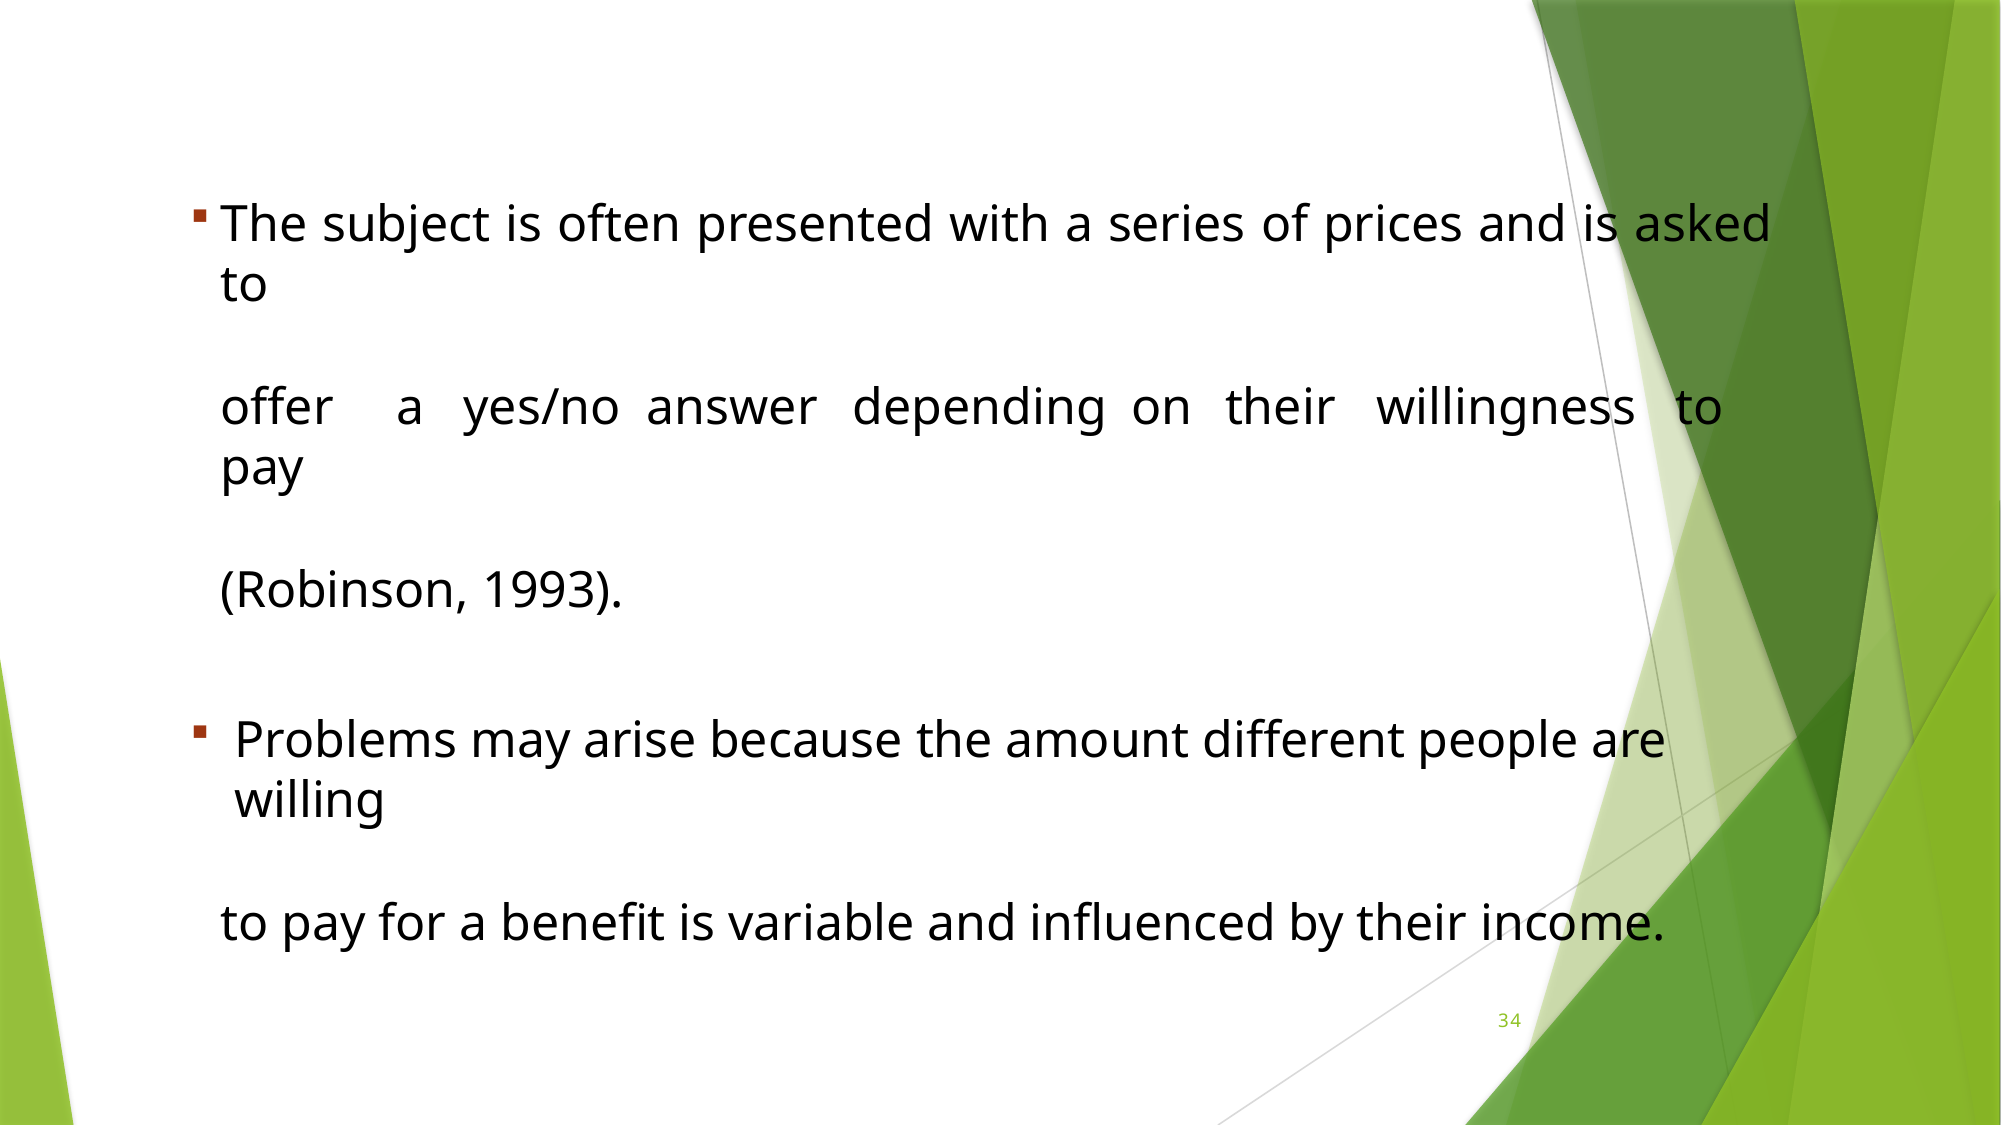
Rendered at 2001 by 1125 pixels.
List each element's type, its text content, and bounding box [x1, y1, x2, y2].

slide_number 34 [1409, 693, 1522, 1125]
text_box The subject is often presented with a series of prices and is asked to offer a yes/no answer depending on their willingness to pay (Robinson, 1993). Problems may arise because the amount different people are willing to pay for a benefit is variable and influenced by their income. [188, 189, 1813, 951]
